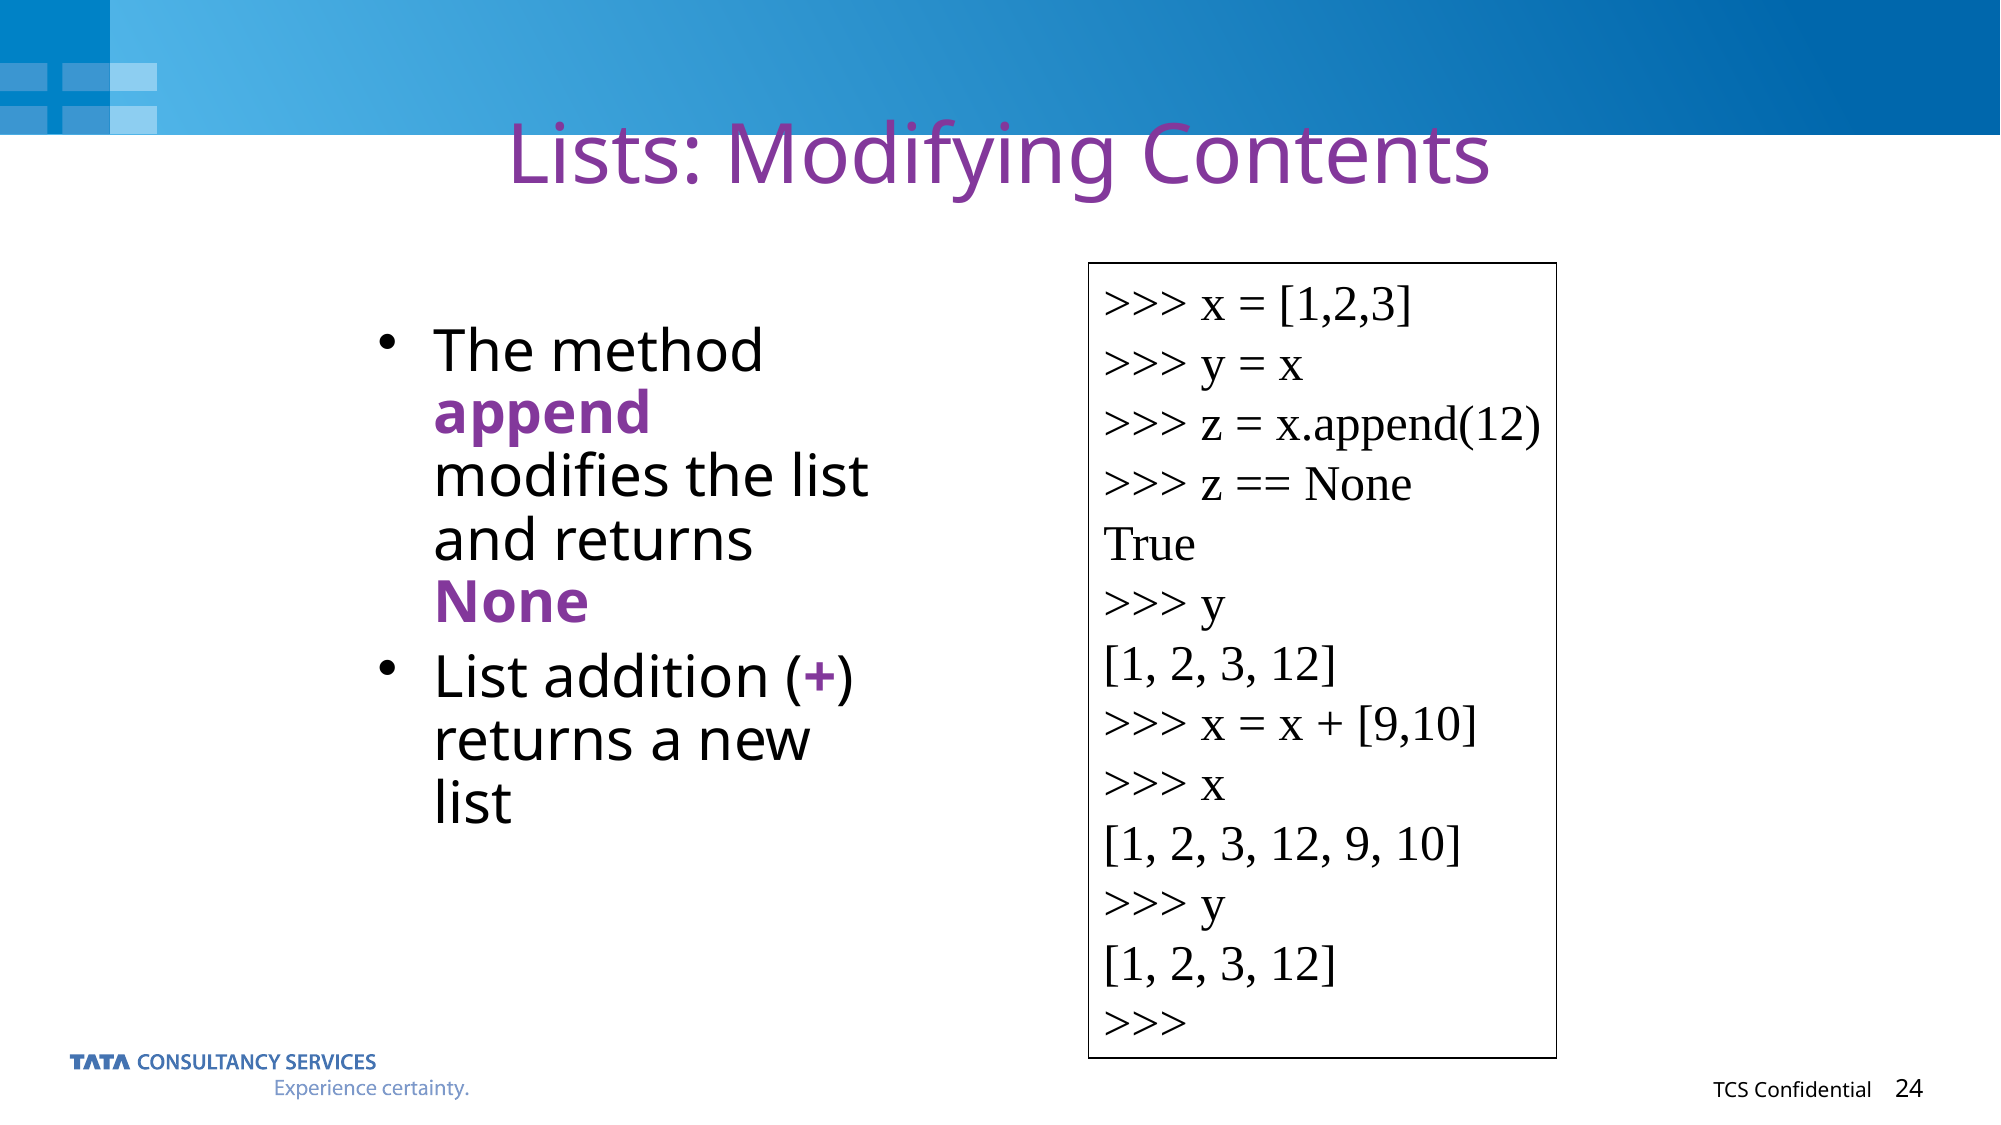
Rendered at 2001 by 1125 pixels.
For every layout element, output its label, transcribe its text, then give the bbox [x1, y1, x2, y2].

text_box >>> x = [1,2,3] >>> y = x >>> z = x.append(12) >>> z == None True >>> y [1, 2, 3, 12] >>> x = x + [9,10] >>> x [1, 2, 3, 12, 9, 10] >>> y [1, 2, 3, 12] >>> [1088, 263, 1557, 1058]
text_box The method append modifies the list and returns None List addition (+) returns a new list [362, 313, 913, 752]
text_box Lists: Modifying Contents [362, 66, 1638, 234]
